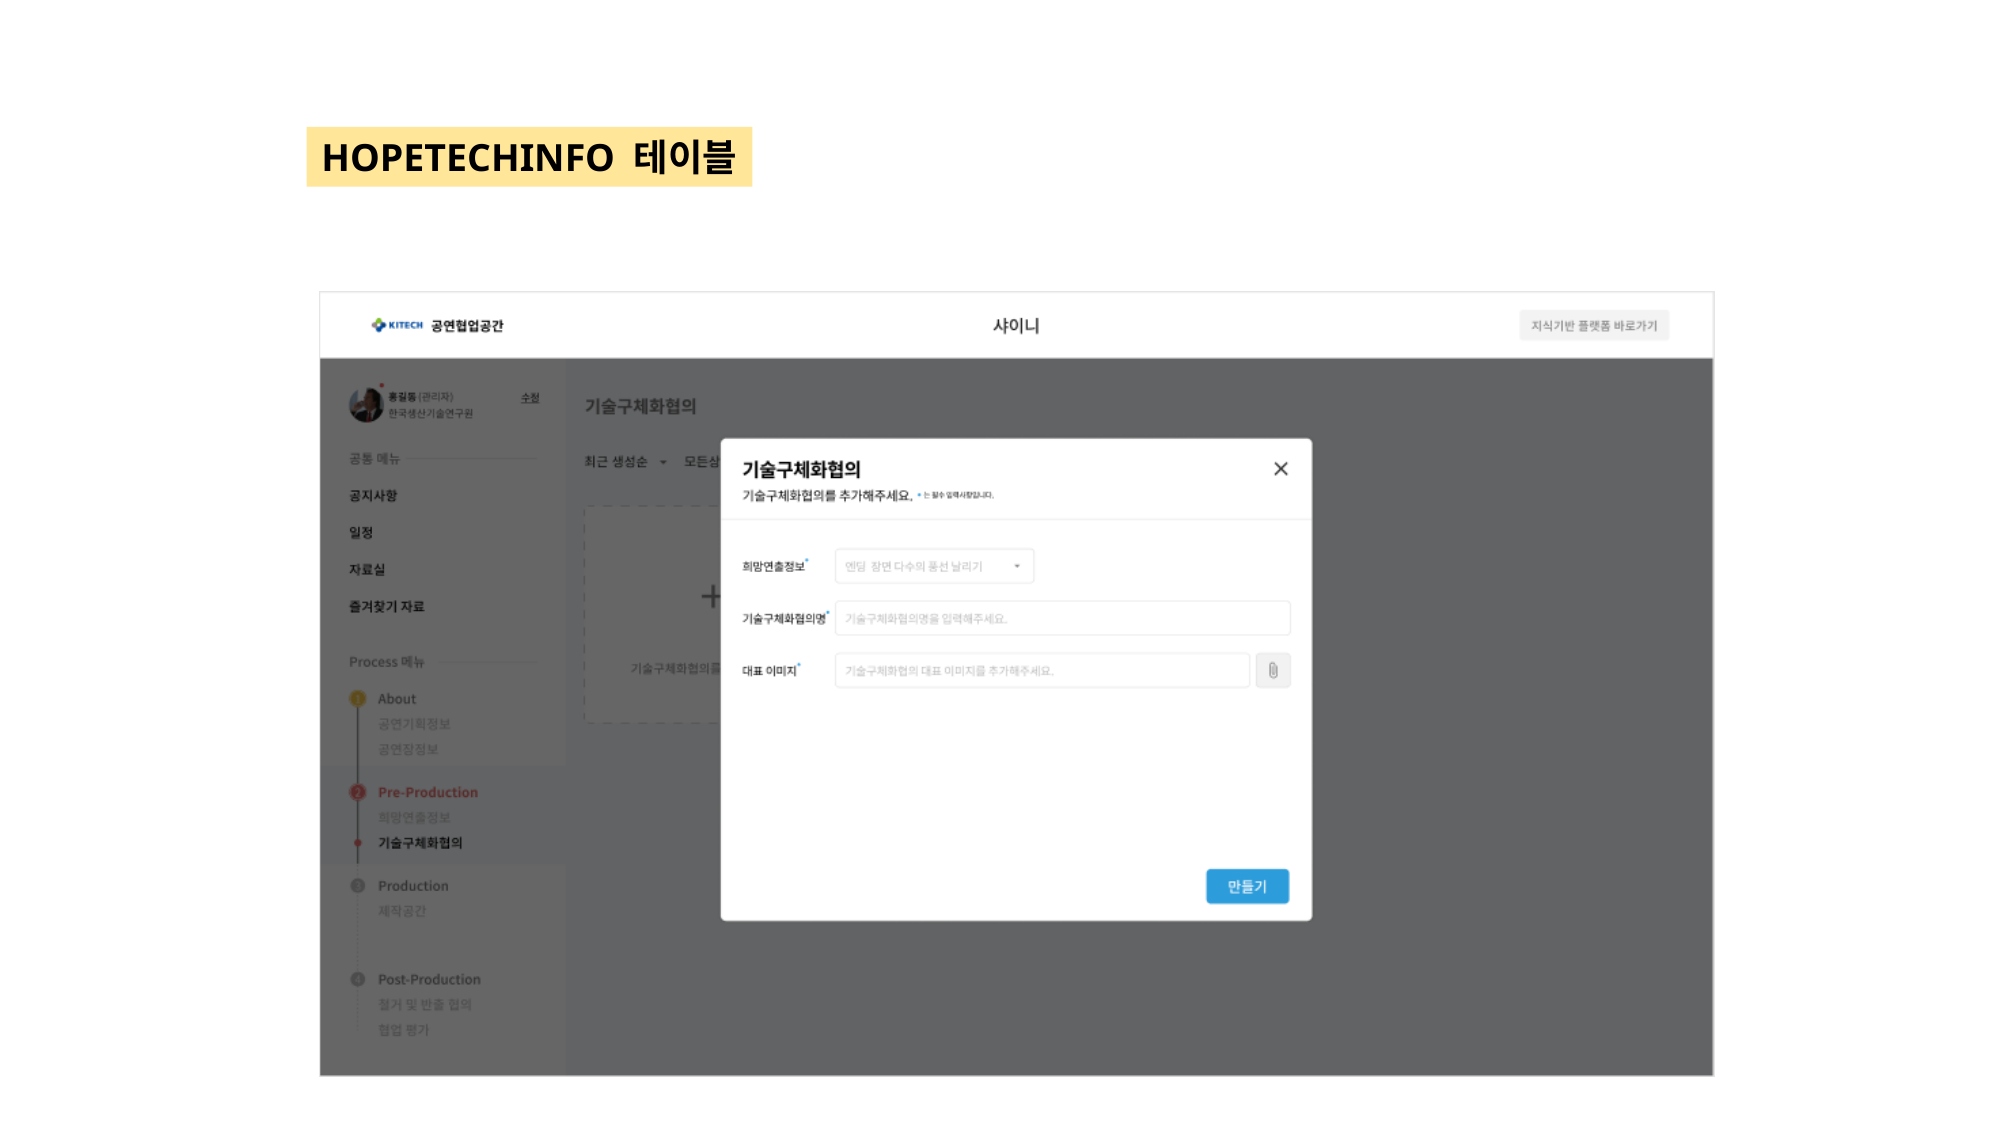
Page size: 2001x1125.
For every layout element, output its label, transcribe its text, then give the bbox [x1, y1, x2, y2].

picture [319, 291, 1715, 1078]
text_box HOPETECHINFO 테이블 [306, 126, 753, 187]
